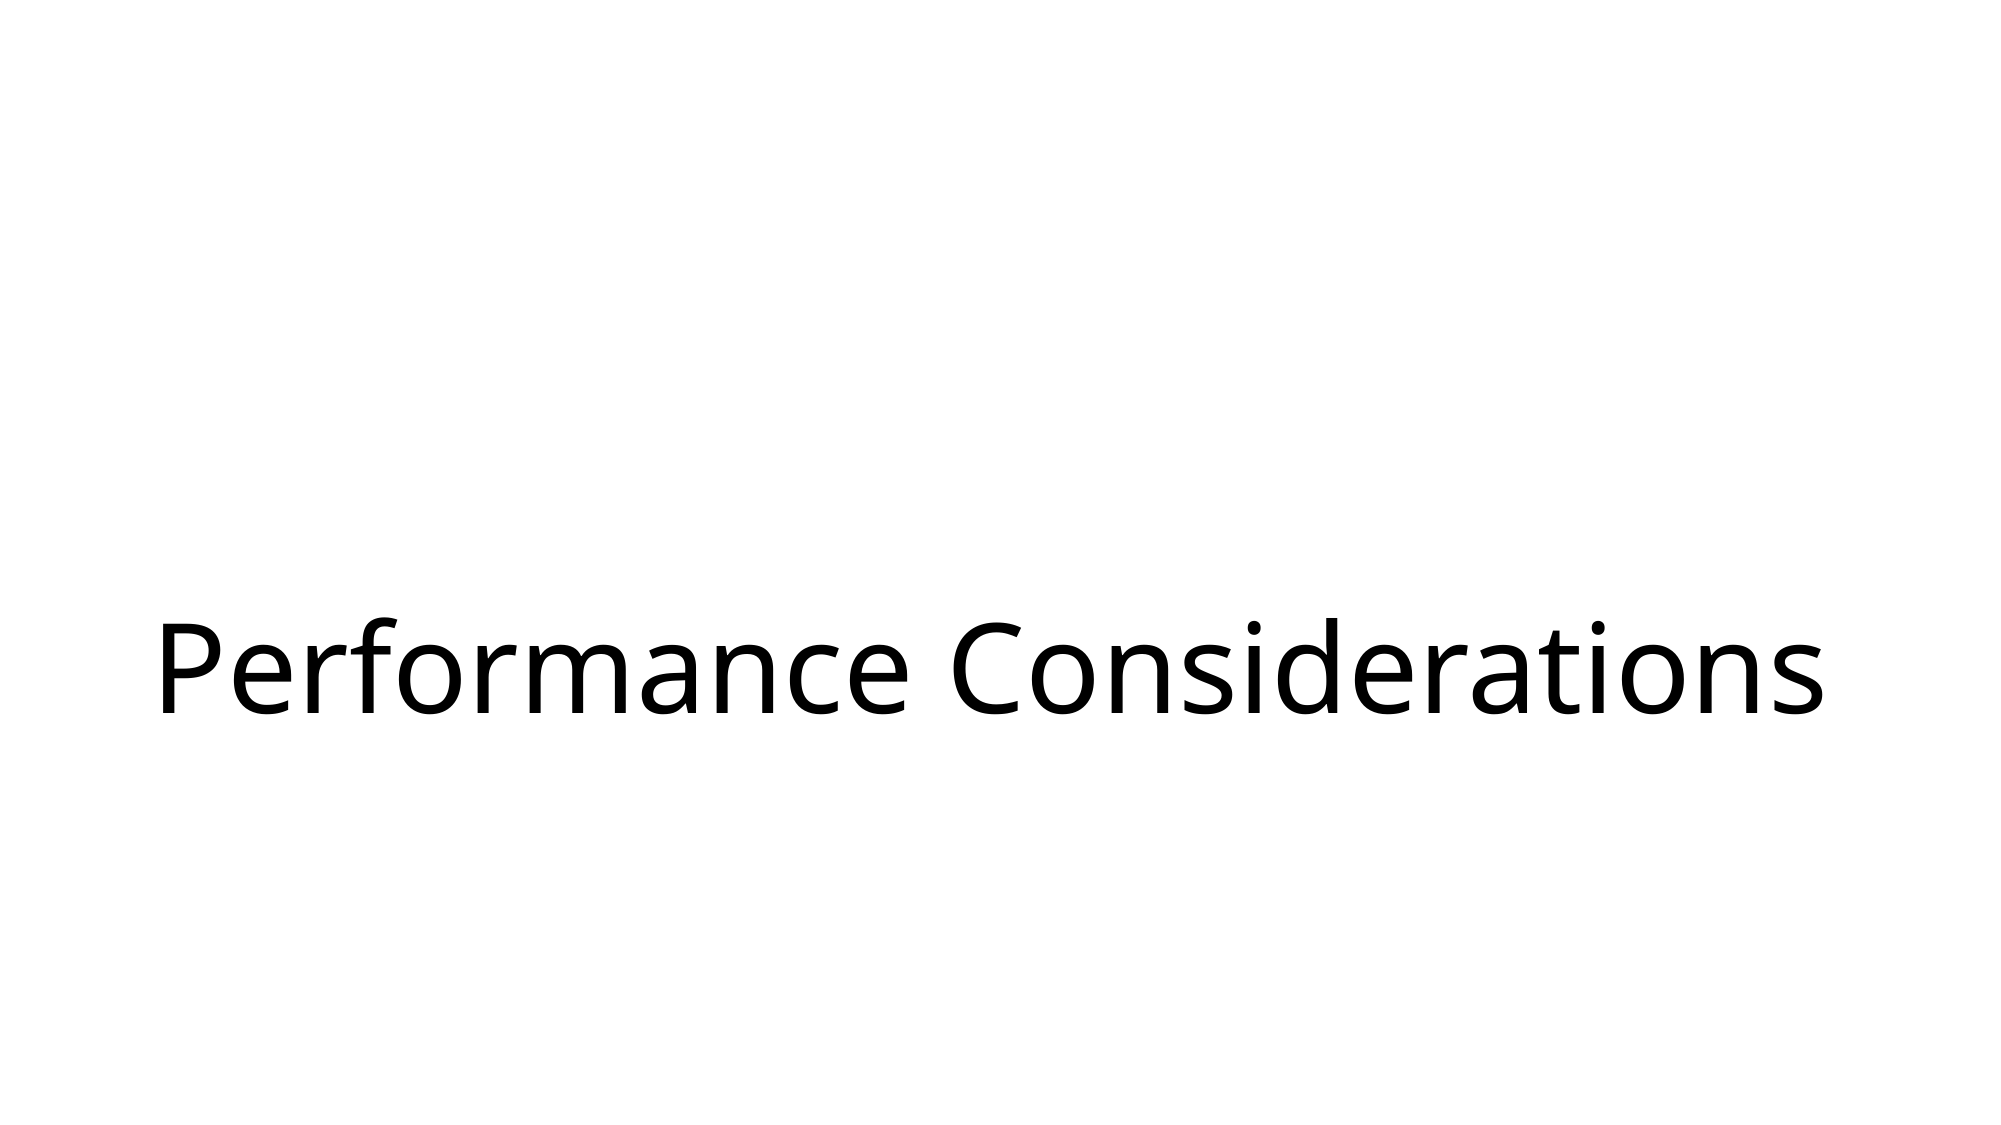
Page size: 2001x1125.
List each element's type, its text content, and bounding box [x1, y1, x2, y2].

title Performance Considerations [136, 280, 1862, 749]
